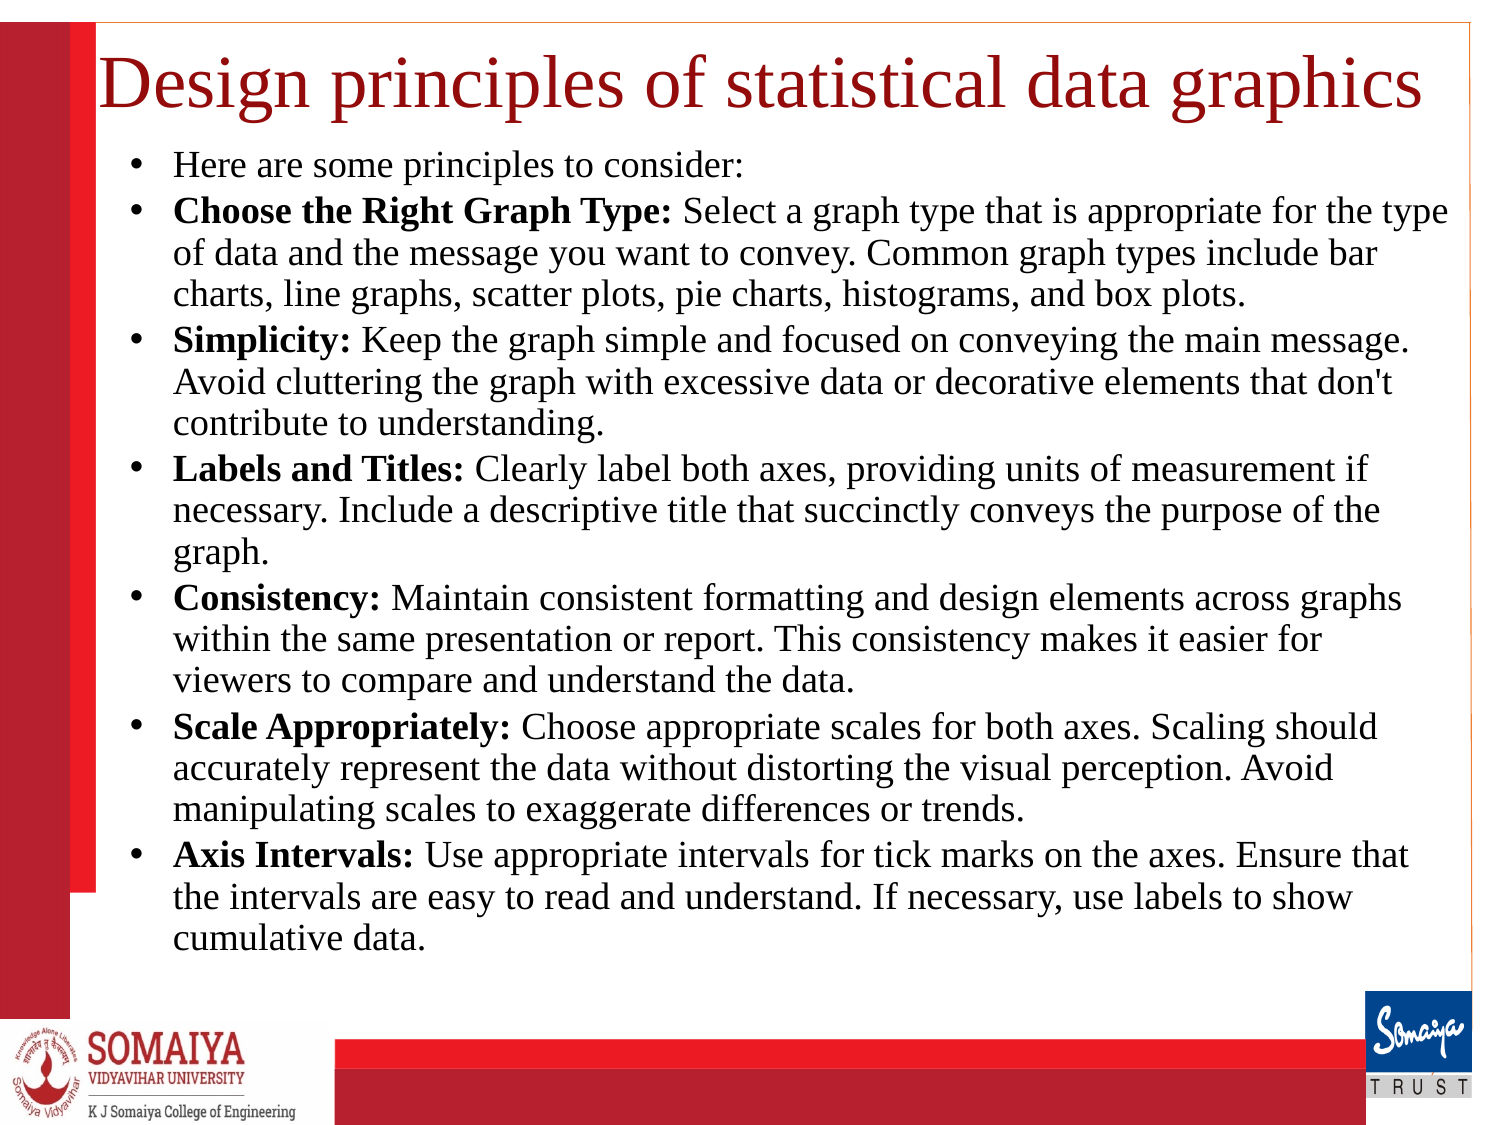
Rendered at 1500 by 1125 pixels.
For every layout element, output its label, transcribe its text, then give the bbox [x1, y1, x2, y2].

picture [0, 22, 327, 1125]
list Here are some principles to consider: Choose the Right Graph Type: Select a graph type that is appropriate for the type of data and the message you want to convey. Common graph types include bar charts, line graphs, scatter plots, pie charts, histograms, and box plots. Simplicity: Keep the graph simple and focused on conveying the main message. Avoid cluttering the graph with excessive data or decorative elements that don't contribute to understanding. Labels and Titles: Clearly label both axes, providing units of measurement if necessary. Include a descriptive title that succinctly conveys the purpose of the graph. Consistency: Maintain consistent formatting and design elements across graphs within the same presentation or report. This consistency makes it easier for viewers to compare and understand the data. Scale Appropriately: Choose appropriate scales for both axes. Scaling should accurately represent the data without distorting the visual perception. Avoid manipulating scales to exaggerate differences or trends. Axis Intervals: Use appropriate intervals for tick marks on the axes. Ensure that the intervals are easy to read and understand. If necessary, use labels to show cumulative data. [114, 137, 1465, 1024]
title Design principles of statistical data graphics [53, 35, 1471, 179]
picture [335, 1040, 1365, 1125]
picture [1365, 991, 1472, 1098]
